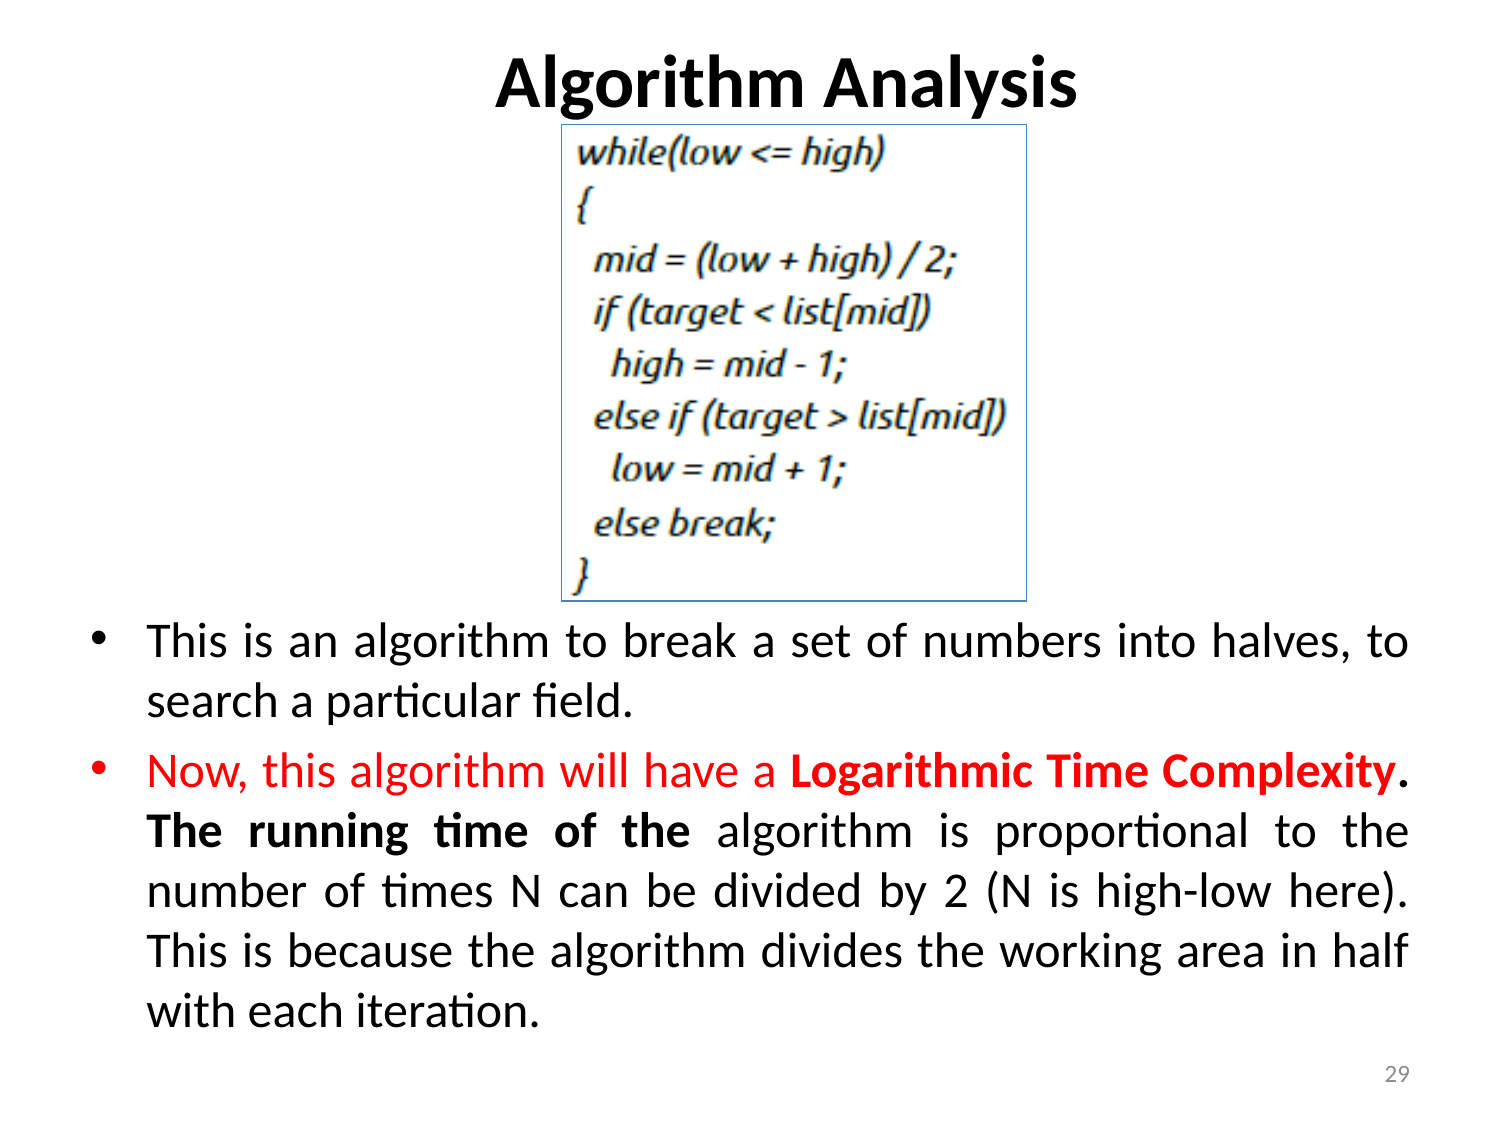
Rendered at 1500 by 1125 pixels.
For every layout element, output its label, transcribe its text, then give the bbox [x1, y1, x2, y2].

picture [562, 125, 1026, 601]
list This is an algorithm to break a set of numbers into halves, to search a particular field. Now, this algorithm will have a Logarithmic Time Complexity. The running time of the algorithm is proportional to the number of times N can be divided by 2 (N is high-low here). This is because the algorithm divides the working area in half with each iteration. [75, 600, 1425, 1088]
title Algorithm Analysis [150, 12, 1425, 143]
slide_number 29 [1074, 1042, 1425, 1103]
